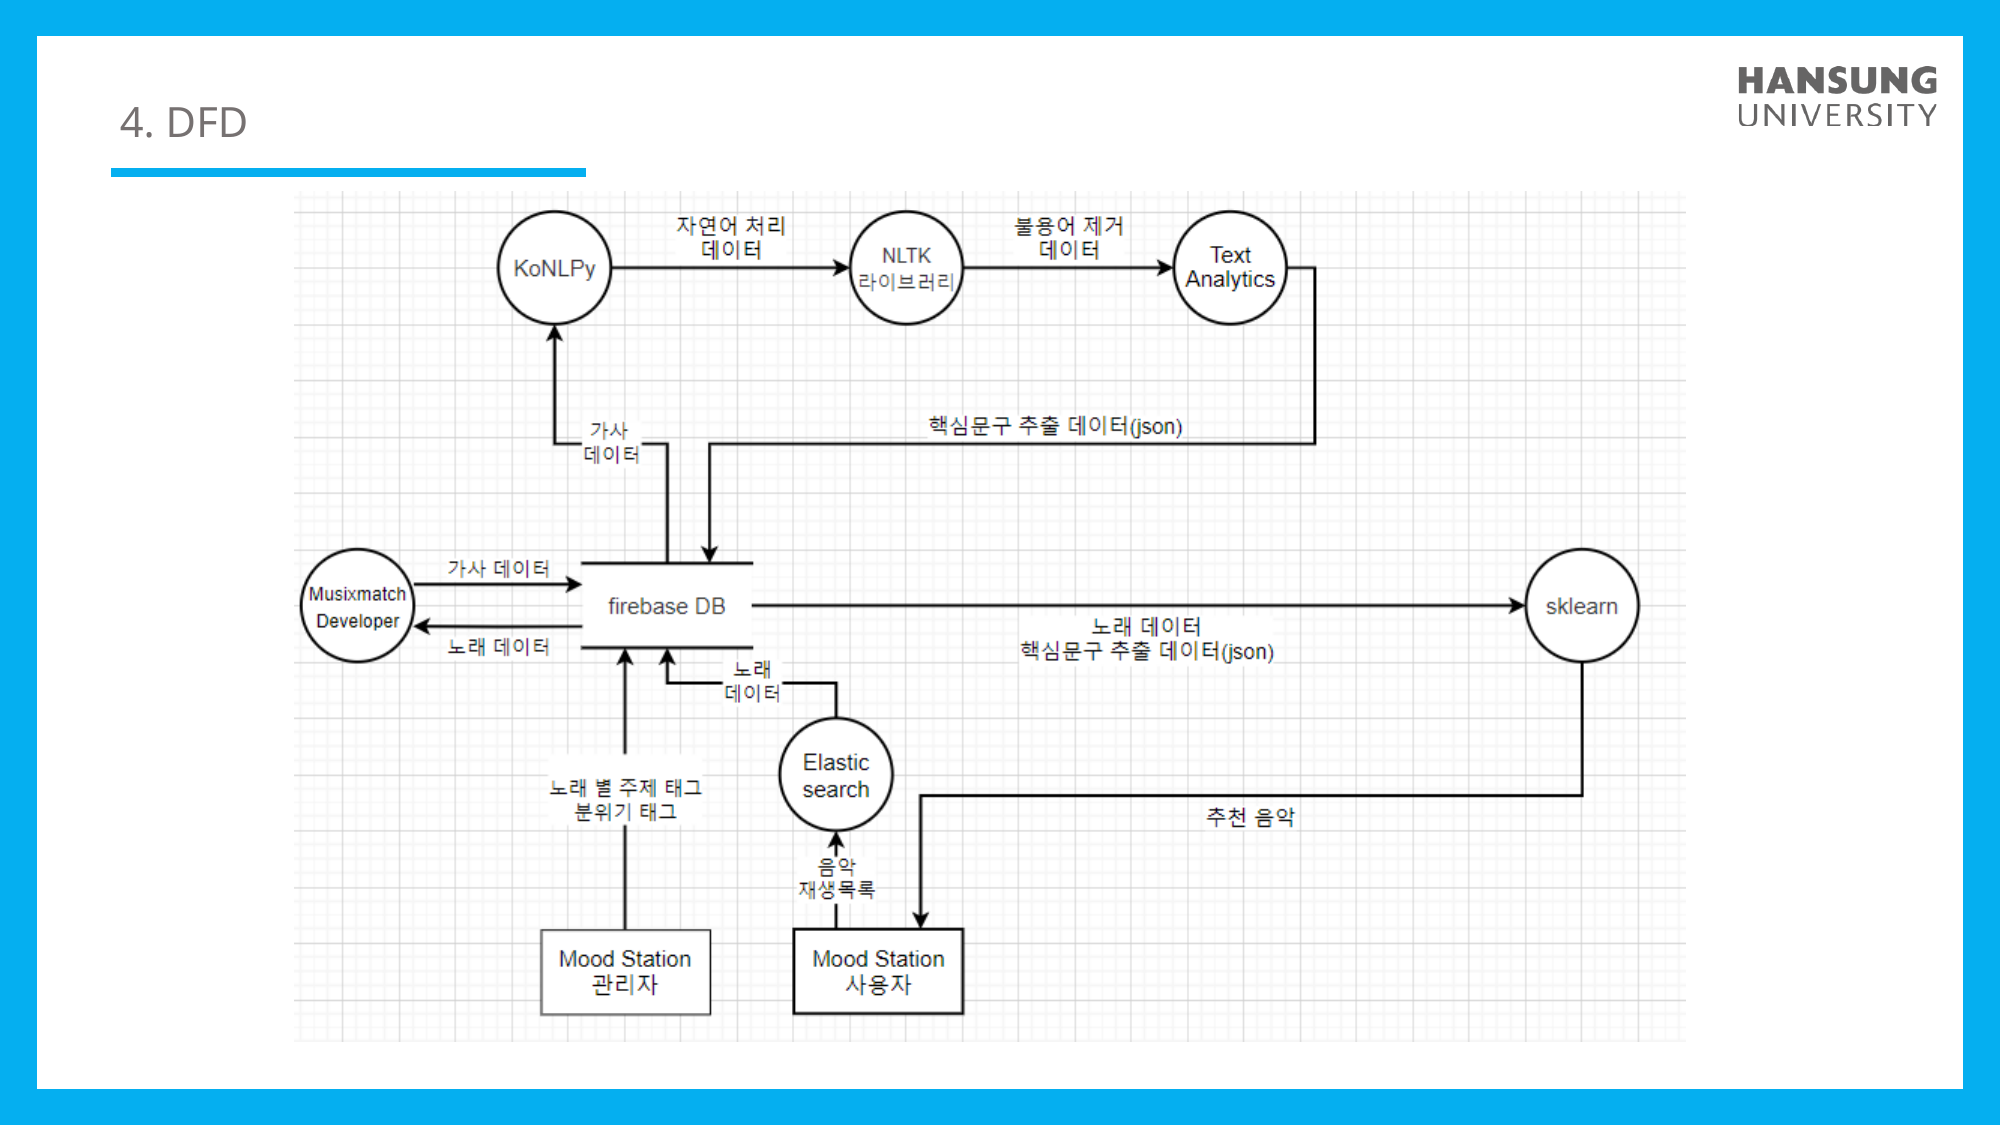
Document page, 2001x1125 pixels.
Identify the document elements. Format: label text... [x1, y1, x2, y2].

text_box 4. DFD [104, 66, 918, 154]
picture [294, 191, 1686, 1042]
